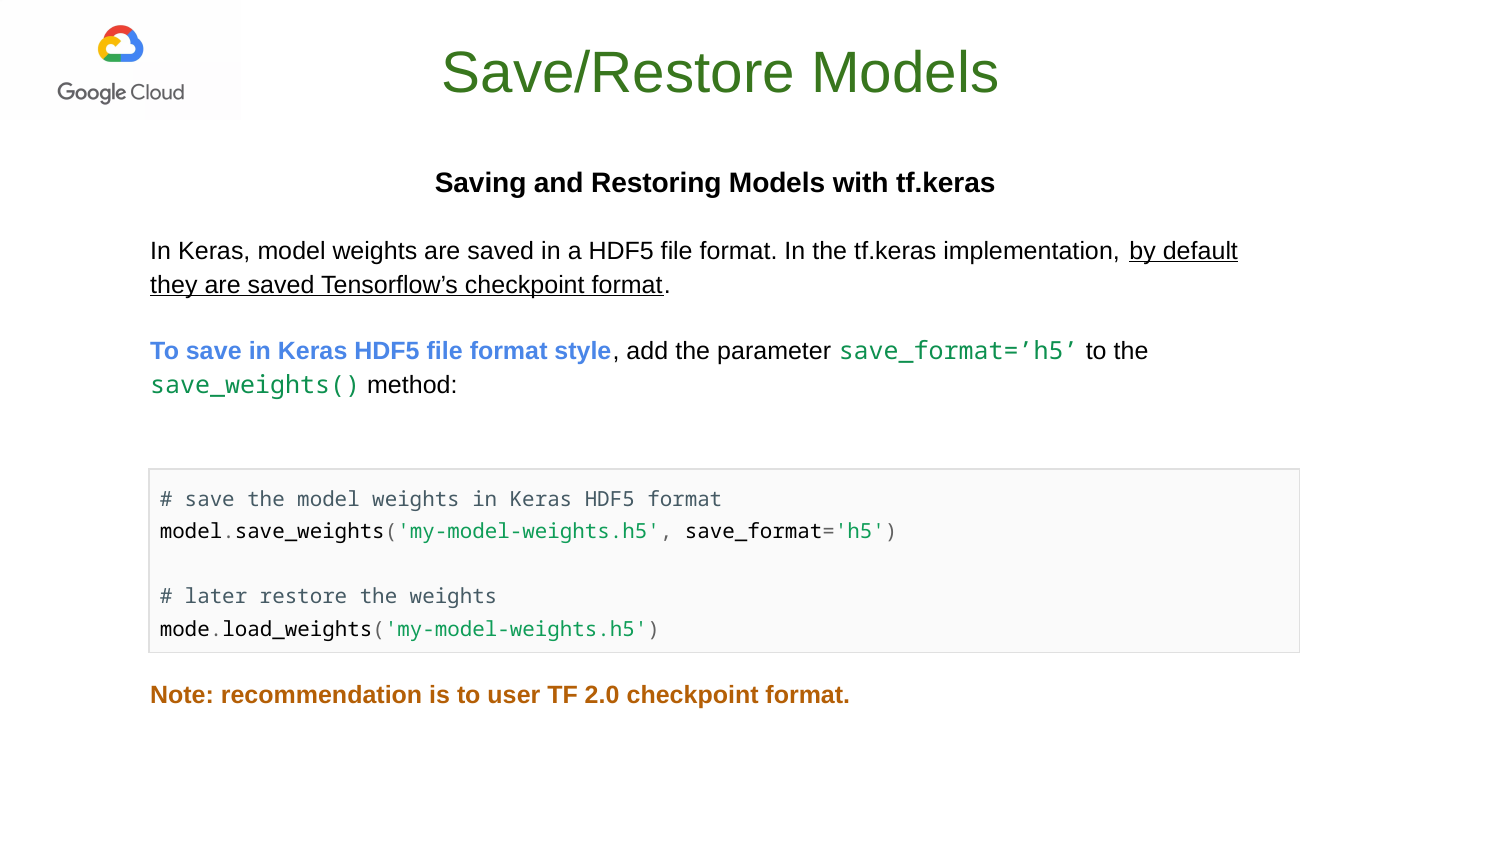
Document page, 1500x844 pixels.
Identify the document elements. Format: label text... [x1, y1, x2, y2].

subtitle Save/Restore Models [22, 19, 1420, 150]
text_box Saving and Restoring Models with tf.keras In Keras, model weights are saved in a HDF5 file format. In the tf.keras implementation, by default they are saved Tensorflow’s checkpoint format. To save in Keras HDF5 file format style, add the parameter save_format=’h5’ to the save_weights() method: Note: recommendation is to user TF 2.0 checkpoint format. [135, 149, 1296, 742]
table_header # save the model weights in Keras HDF5 format model.save_weights('my-model-weights.h5', save_format='h5') # later restore the weights mode.load_weights('my-model-weights.h5') [150, 470, 1299, 652]
picture [0, 0, 241, 121]
